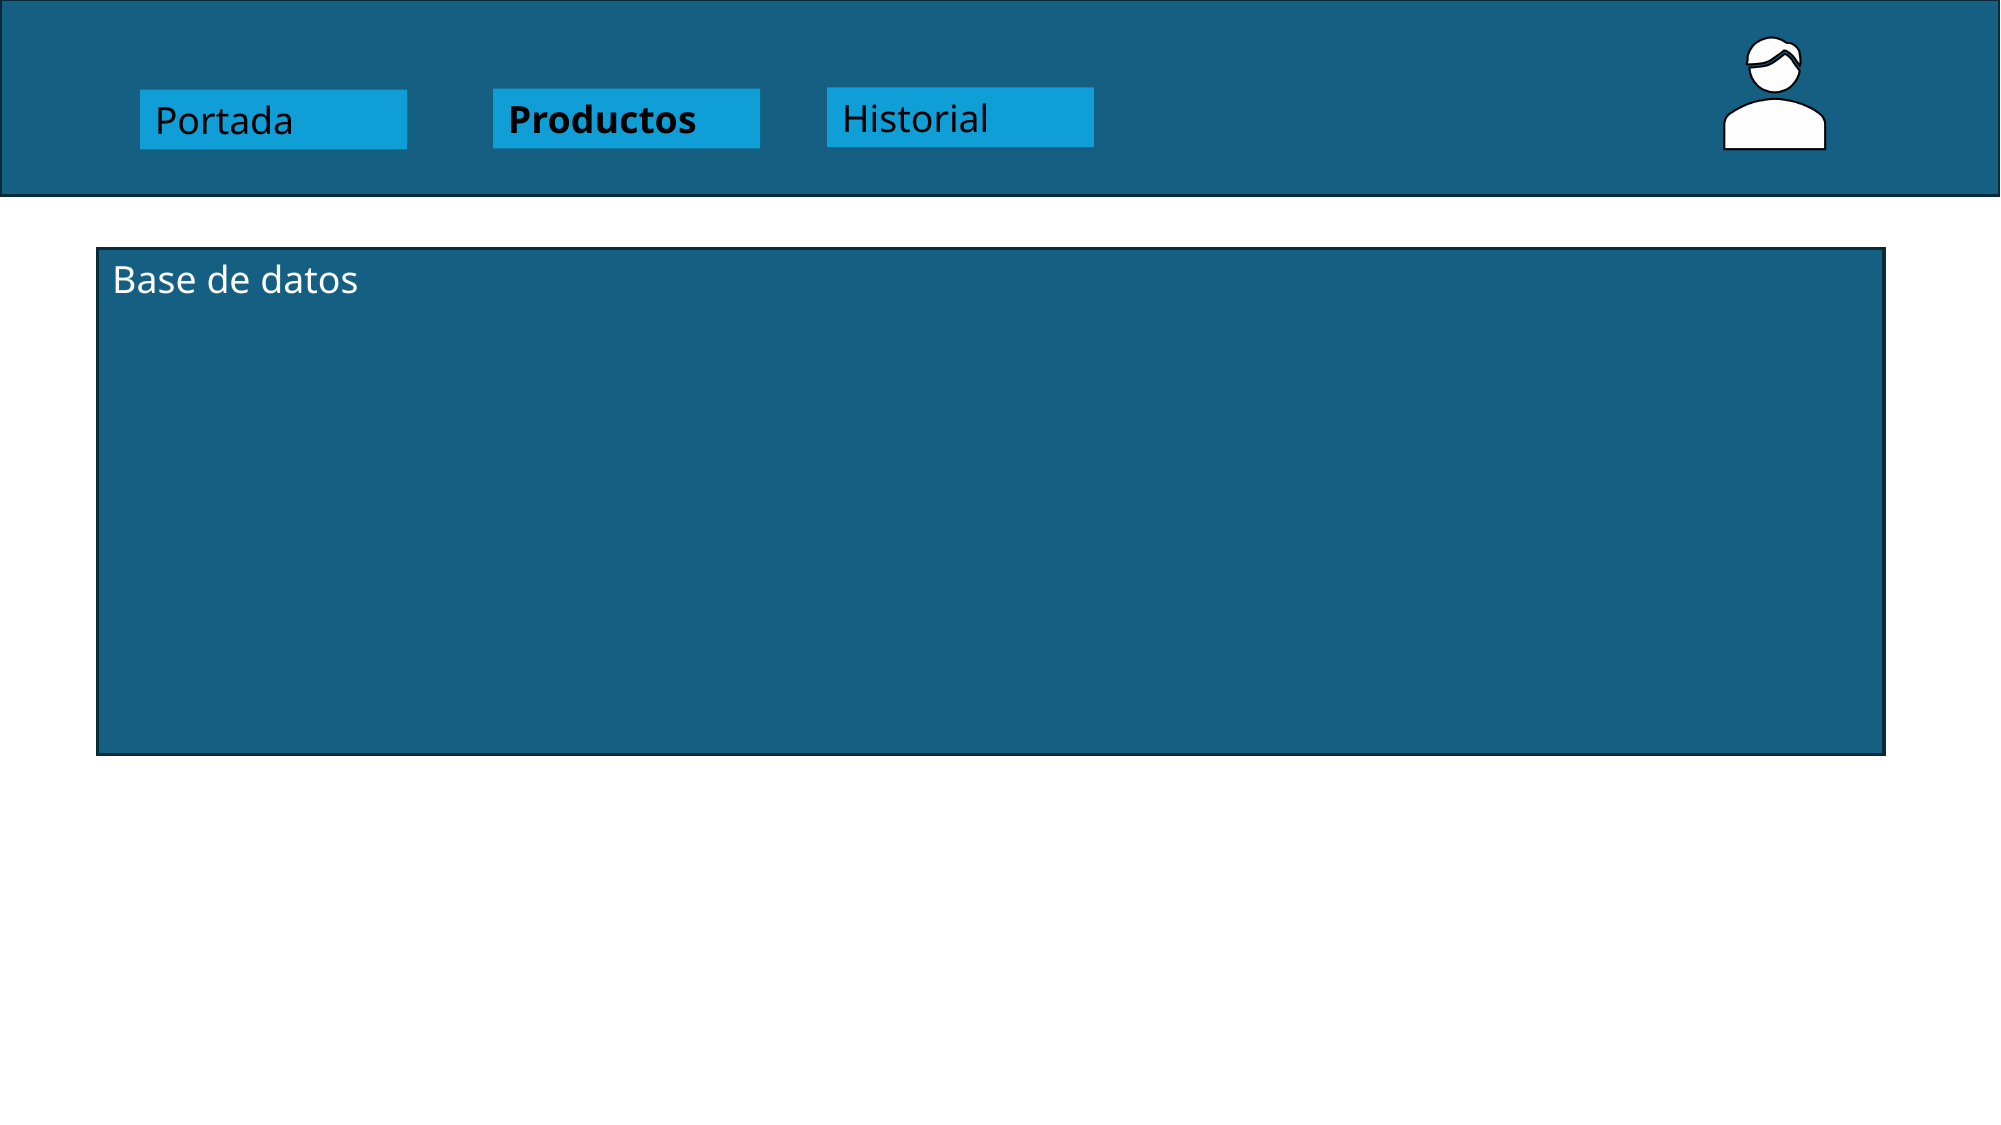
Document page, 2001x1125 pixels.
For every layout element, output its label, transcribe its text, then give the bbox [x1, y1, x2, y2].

text_box Base de datos [96, 247, 1886, 756]
text_box [0, 0, 2000, 197]
text_box Portada [140, 89, 408, 150]
text_box Historial [827, 87, 1094, 148]
text_box Productos [493, 88, 761, 149]
picture [1699, 20, 1851, 172]
